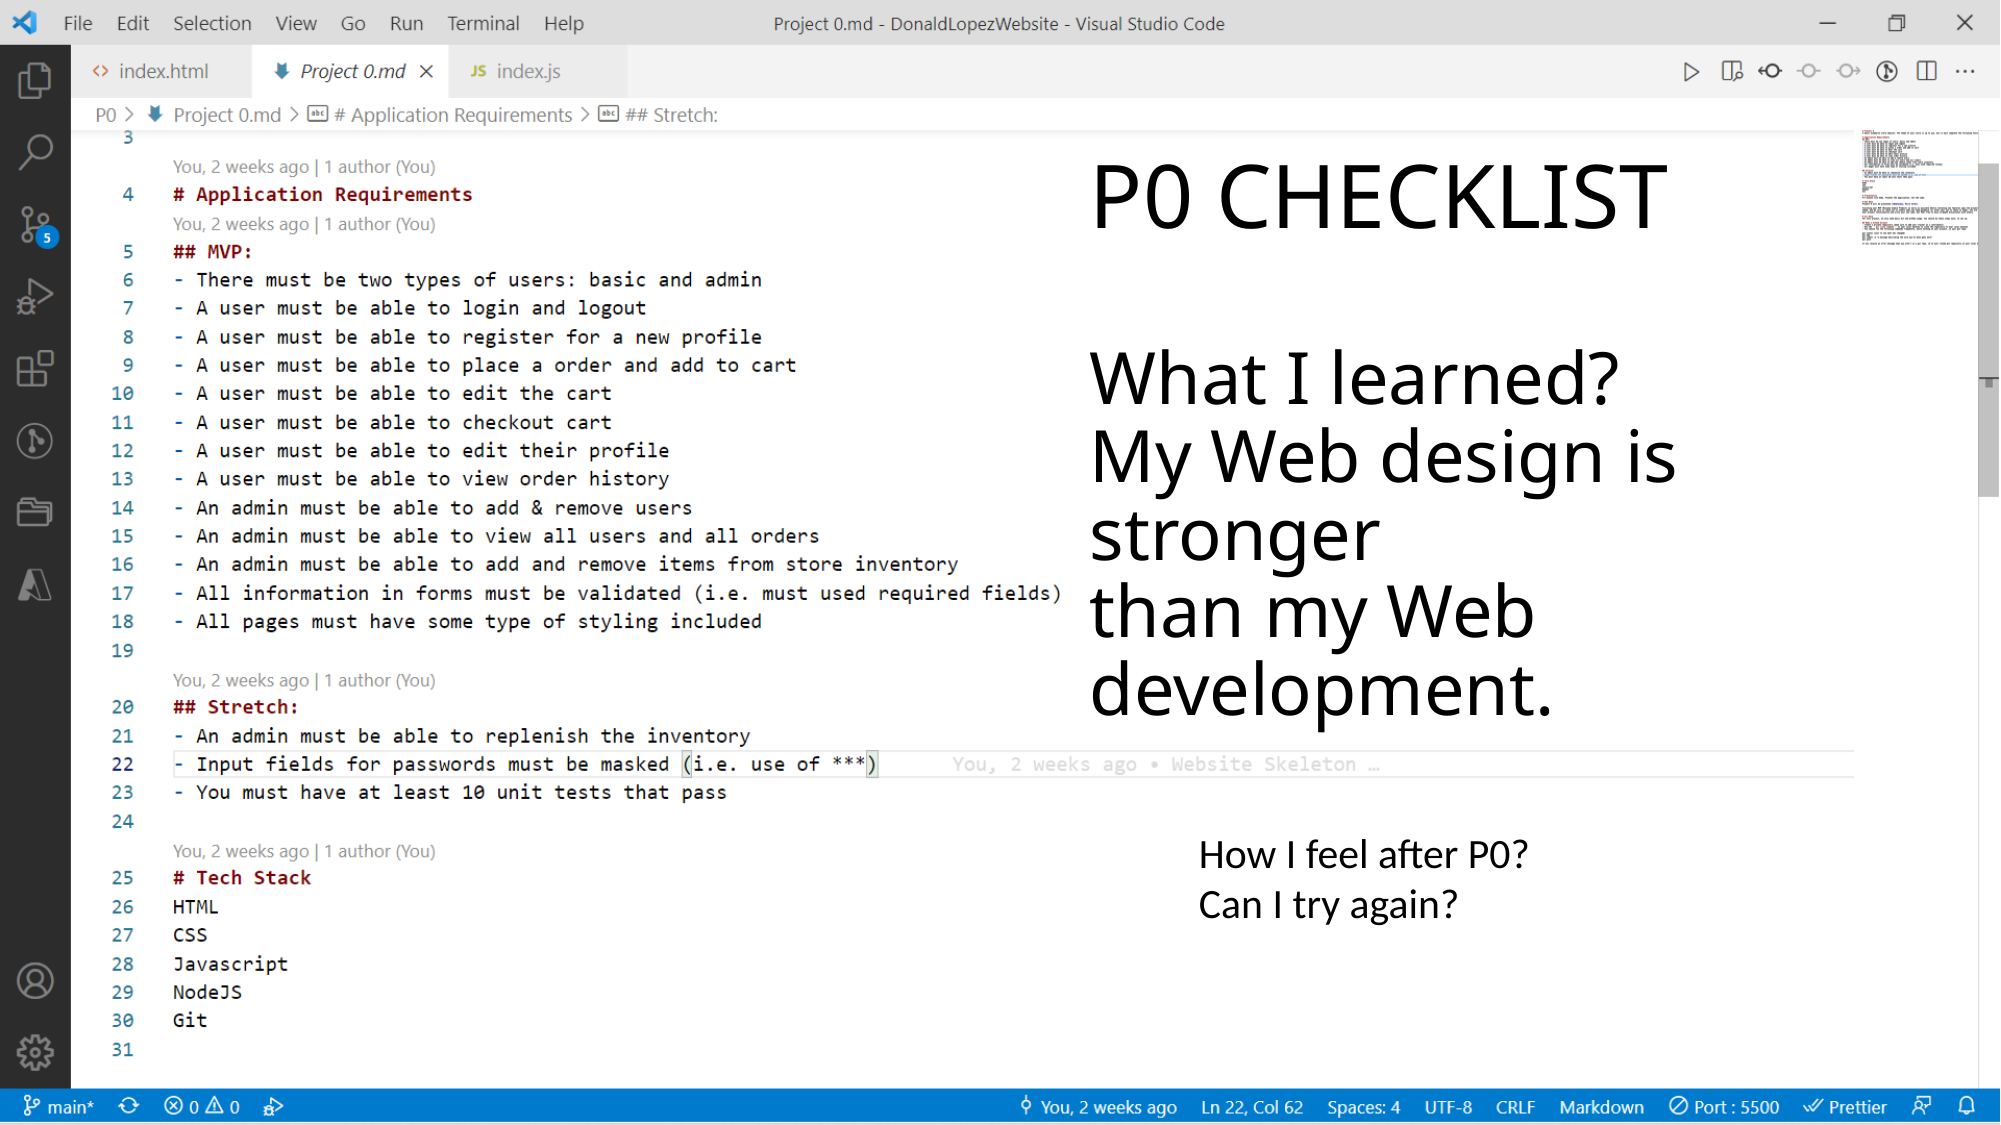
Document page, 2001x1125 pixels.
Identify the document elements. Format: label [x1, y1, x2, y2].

list [0, 0, 2000, 1125]
